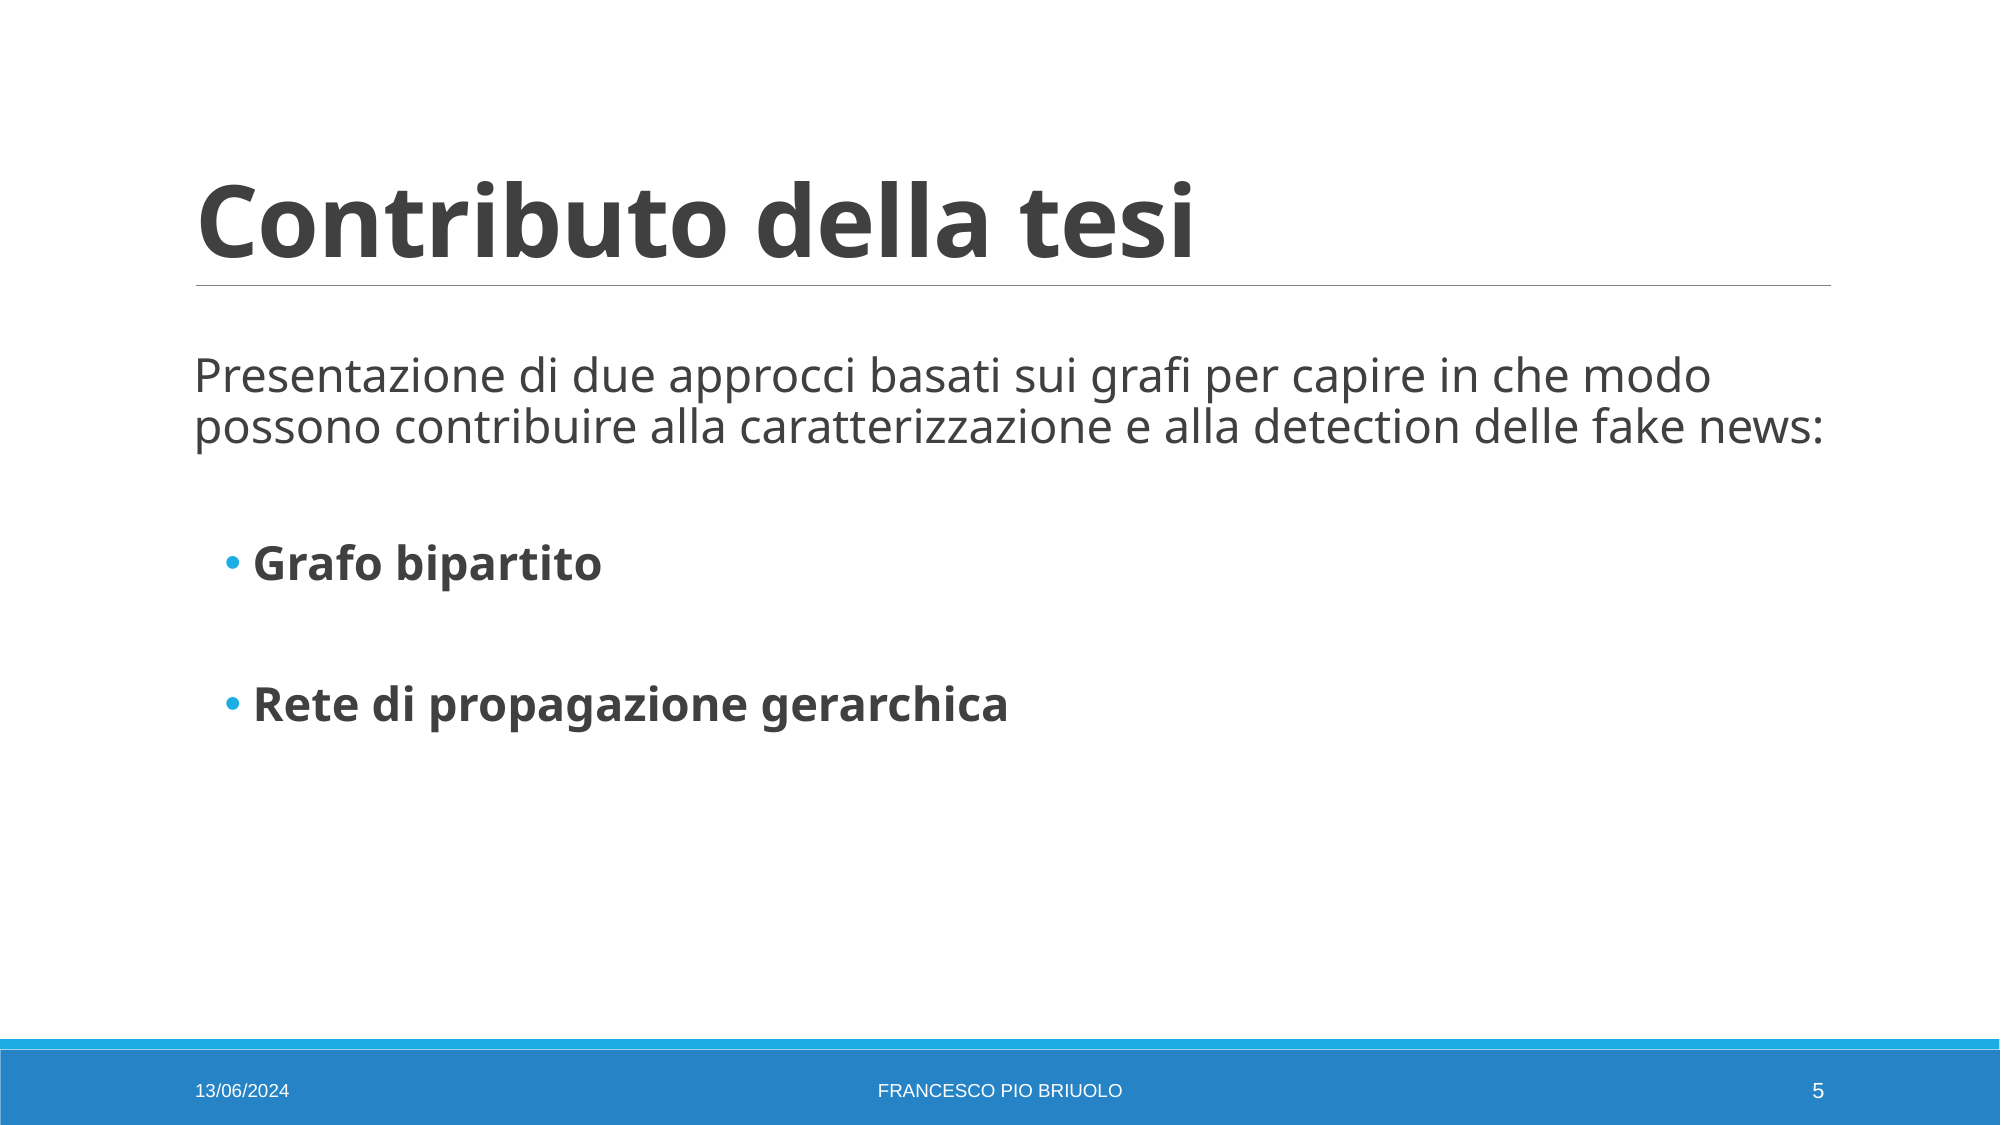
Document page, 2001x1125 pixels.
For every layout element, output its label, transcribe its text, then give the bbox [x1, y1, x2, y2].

text_box Contributo della tesi [179, 46, 1830, 285]
slide_number 5 [1624, 1059, 1840, 1120]
list Presentazione di due approcci basati sui grafi per capire in che modo possono contribuire alla caratterizzazione e alla detection delle fake news: Grafo bipartito Rete di propagazione gerarchica [193, 331, 1849, 753]
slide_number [180, 1059, 586, 1120]
footer Francesco Pio Briuolo [604, 1059, 1396, 1120]
